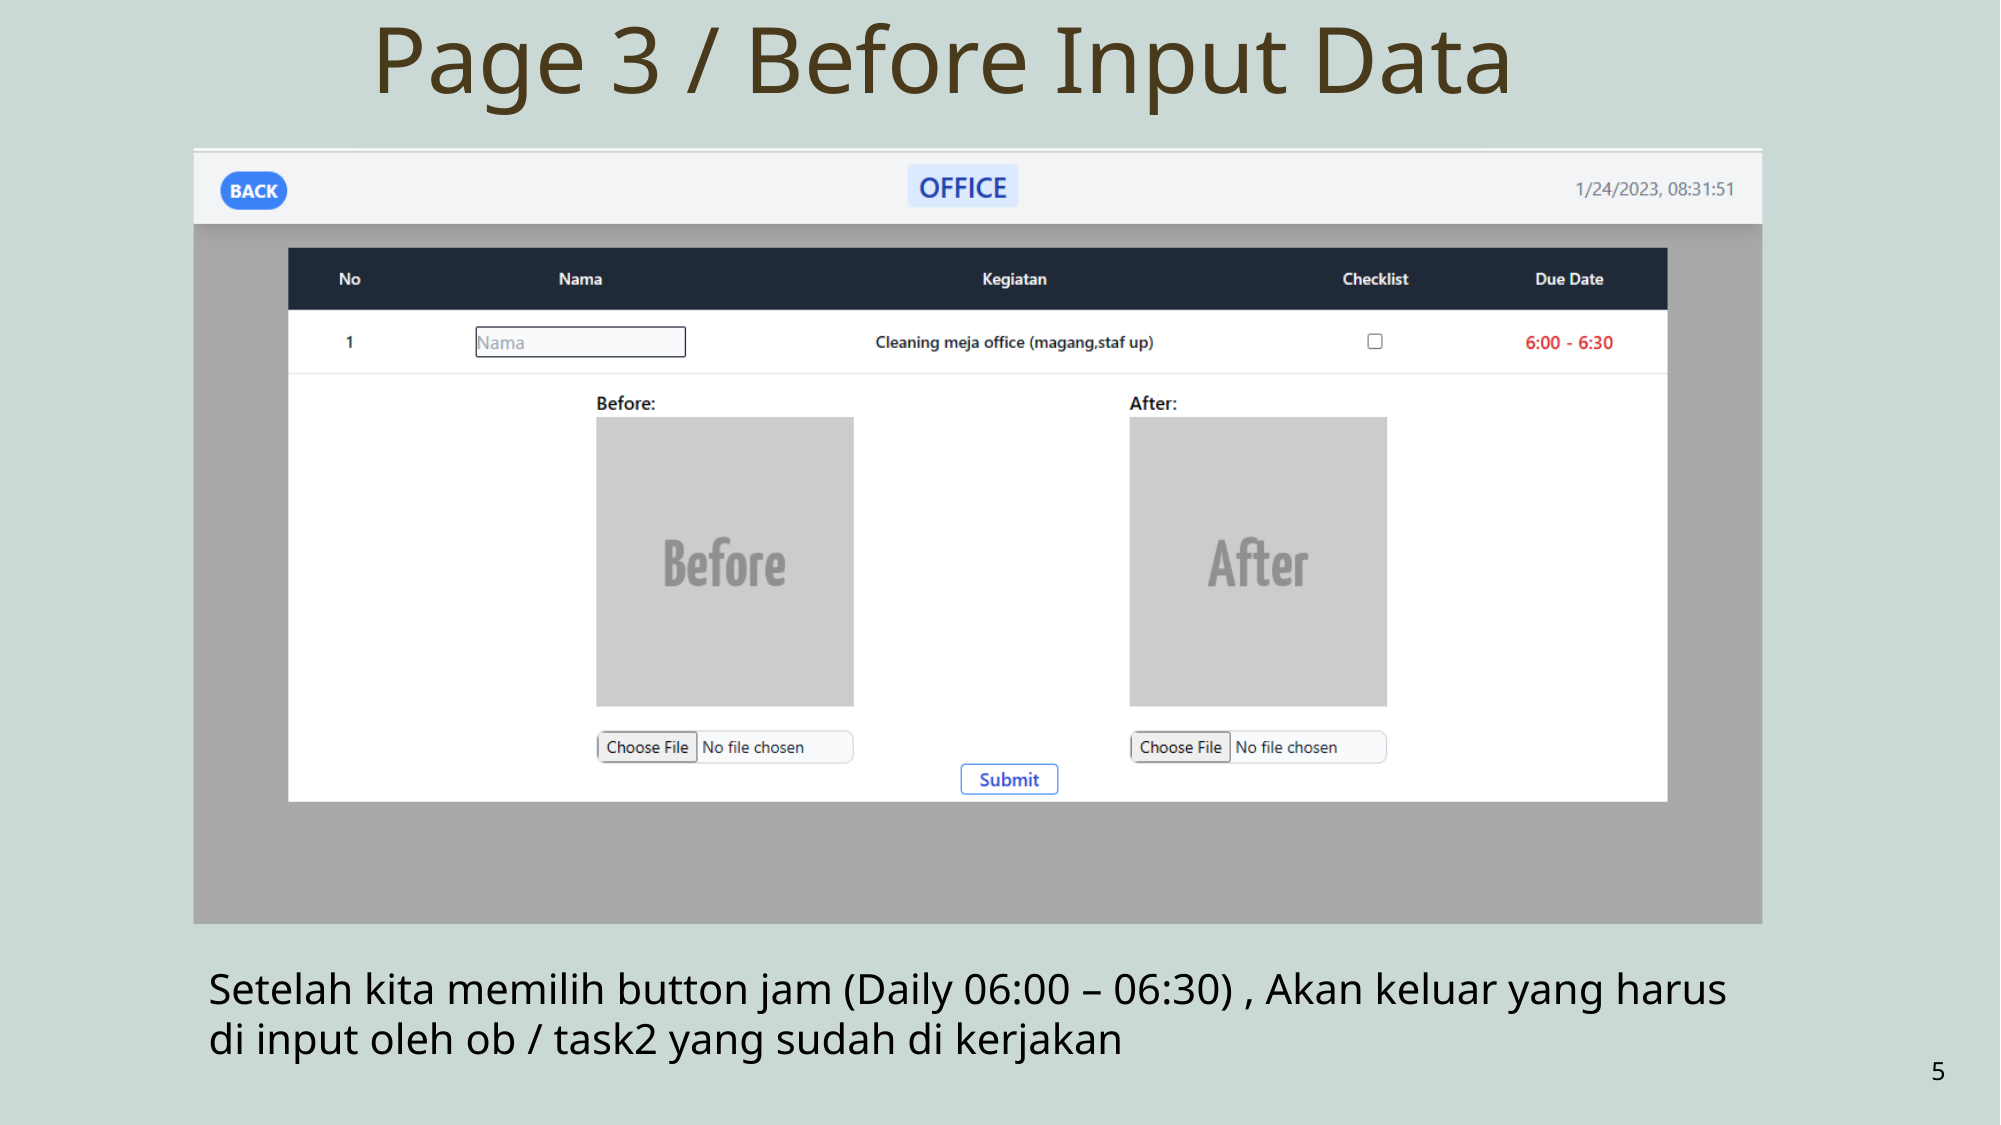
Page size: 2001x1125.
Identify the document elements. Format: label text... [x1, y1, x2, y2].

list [193, 148, 1763, 924]
title Page 3 / Before Input Data [81, 0, 1807, 149]
footer Setelah kita memilih button jam (Daily 06:00 – 06:30) , Akan keluar yang harus di input oleh ob / task2 yang sudah di kerjakan [193, 924, 1763, 1103]
slide_number 5 [1510, 1042, 1961, 1103]
